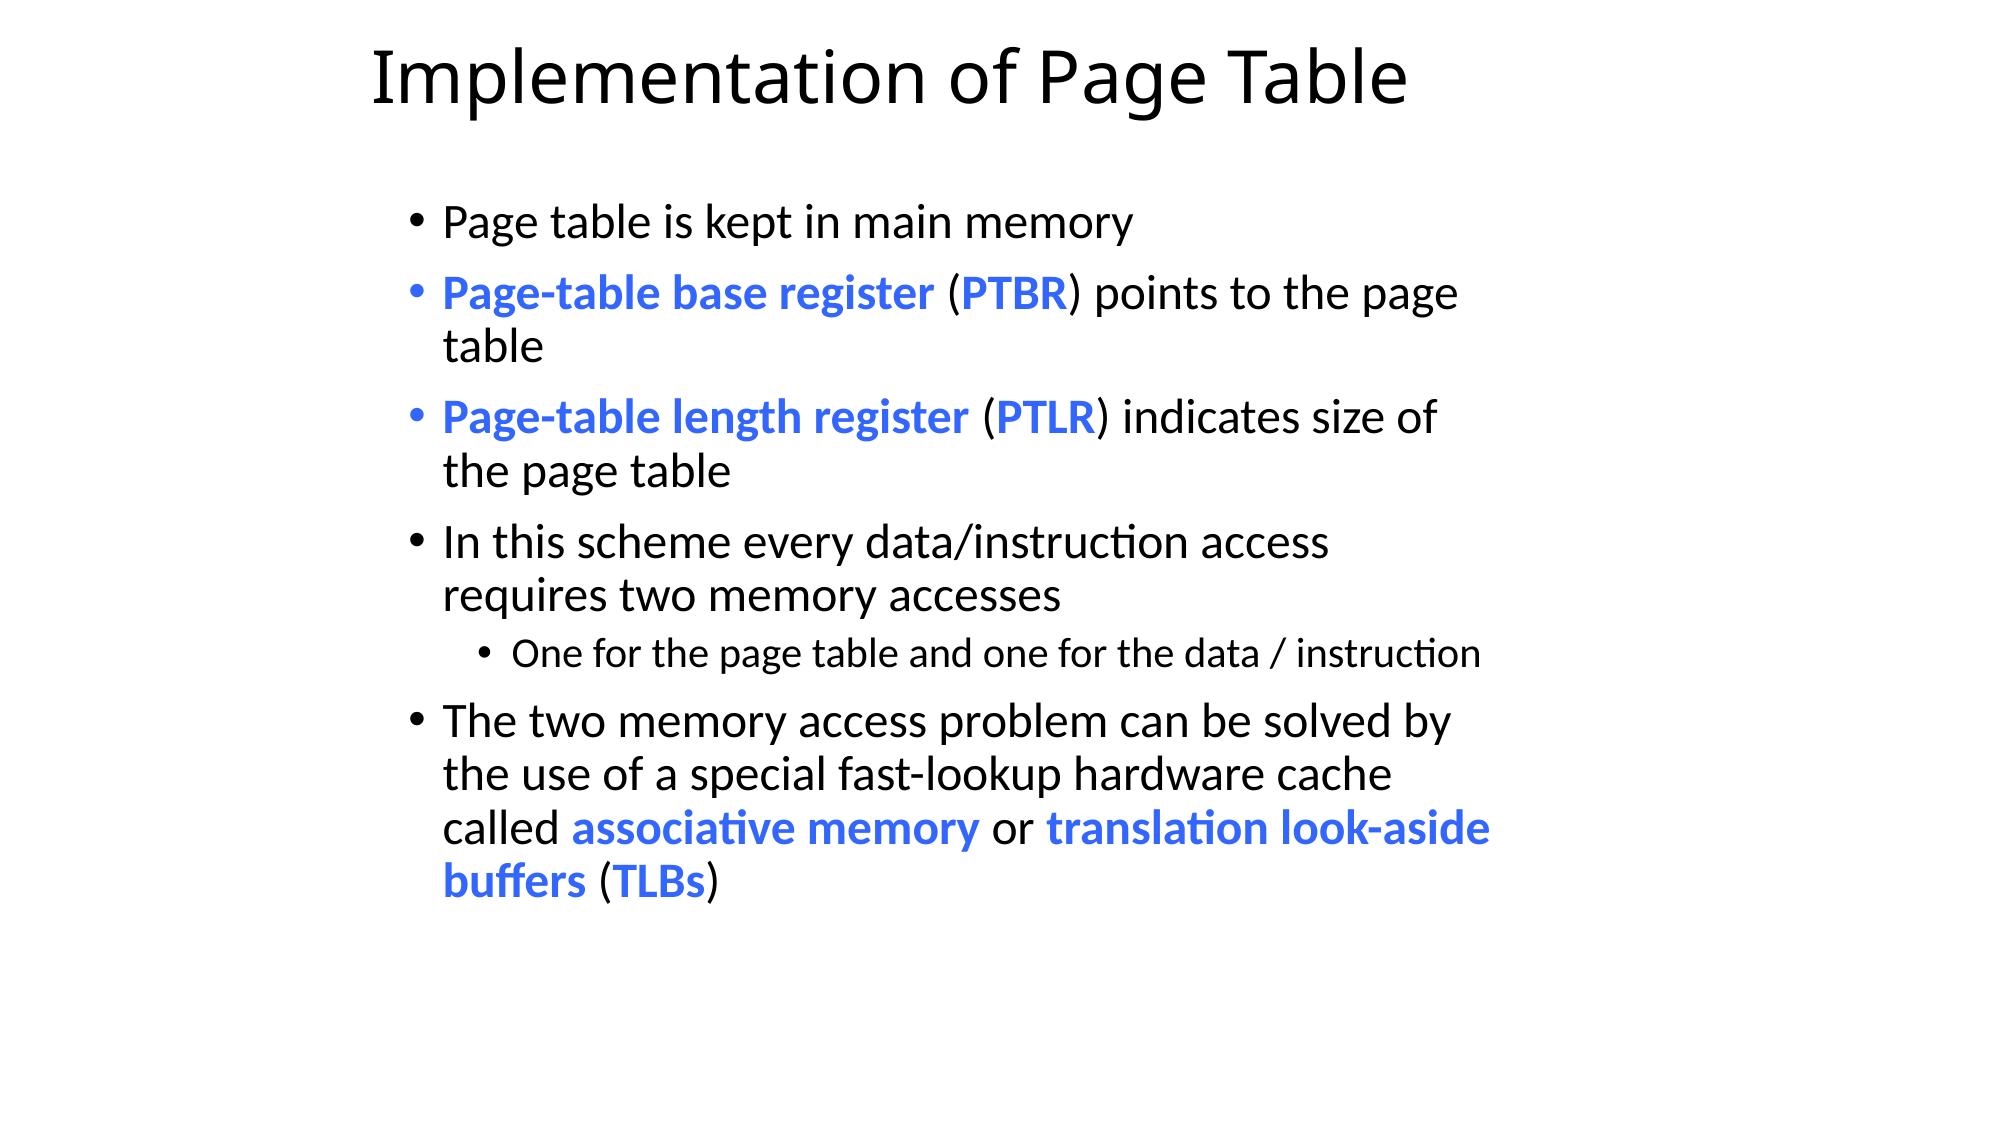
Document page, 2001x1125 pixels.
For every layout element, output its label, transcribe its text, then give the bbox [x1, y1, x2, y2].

list Page table is kept in main memory Page-table base register (PTBR) points to the page table Page-table length register (PTLR) indicates size of the page table In this scheme every data/instruction access requires two memory accesses One for the page table and one for the data / instruction The two memory access problem can be solved by the use of a special fast-lookup hardware cache called associative memory or translation look-aside buffers (TLBs) [393, 188, 1509, 957]
title Implementation of Page Table [355, 32, 1706, 128]
